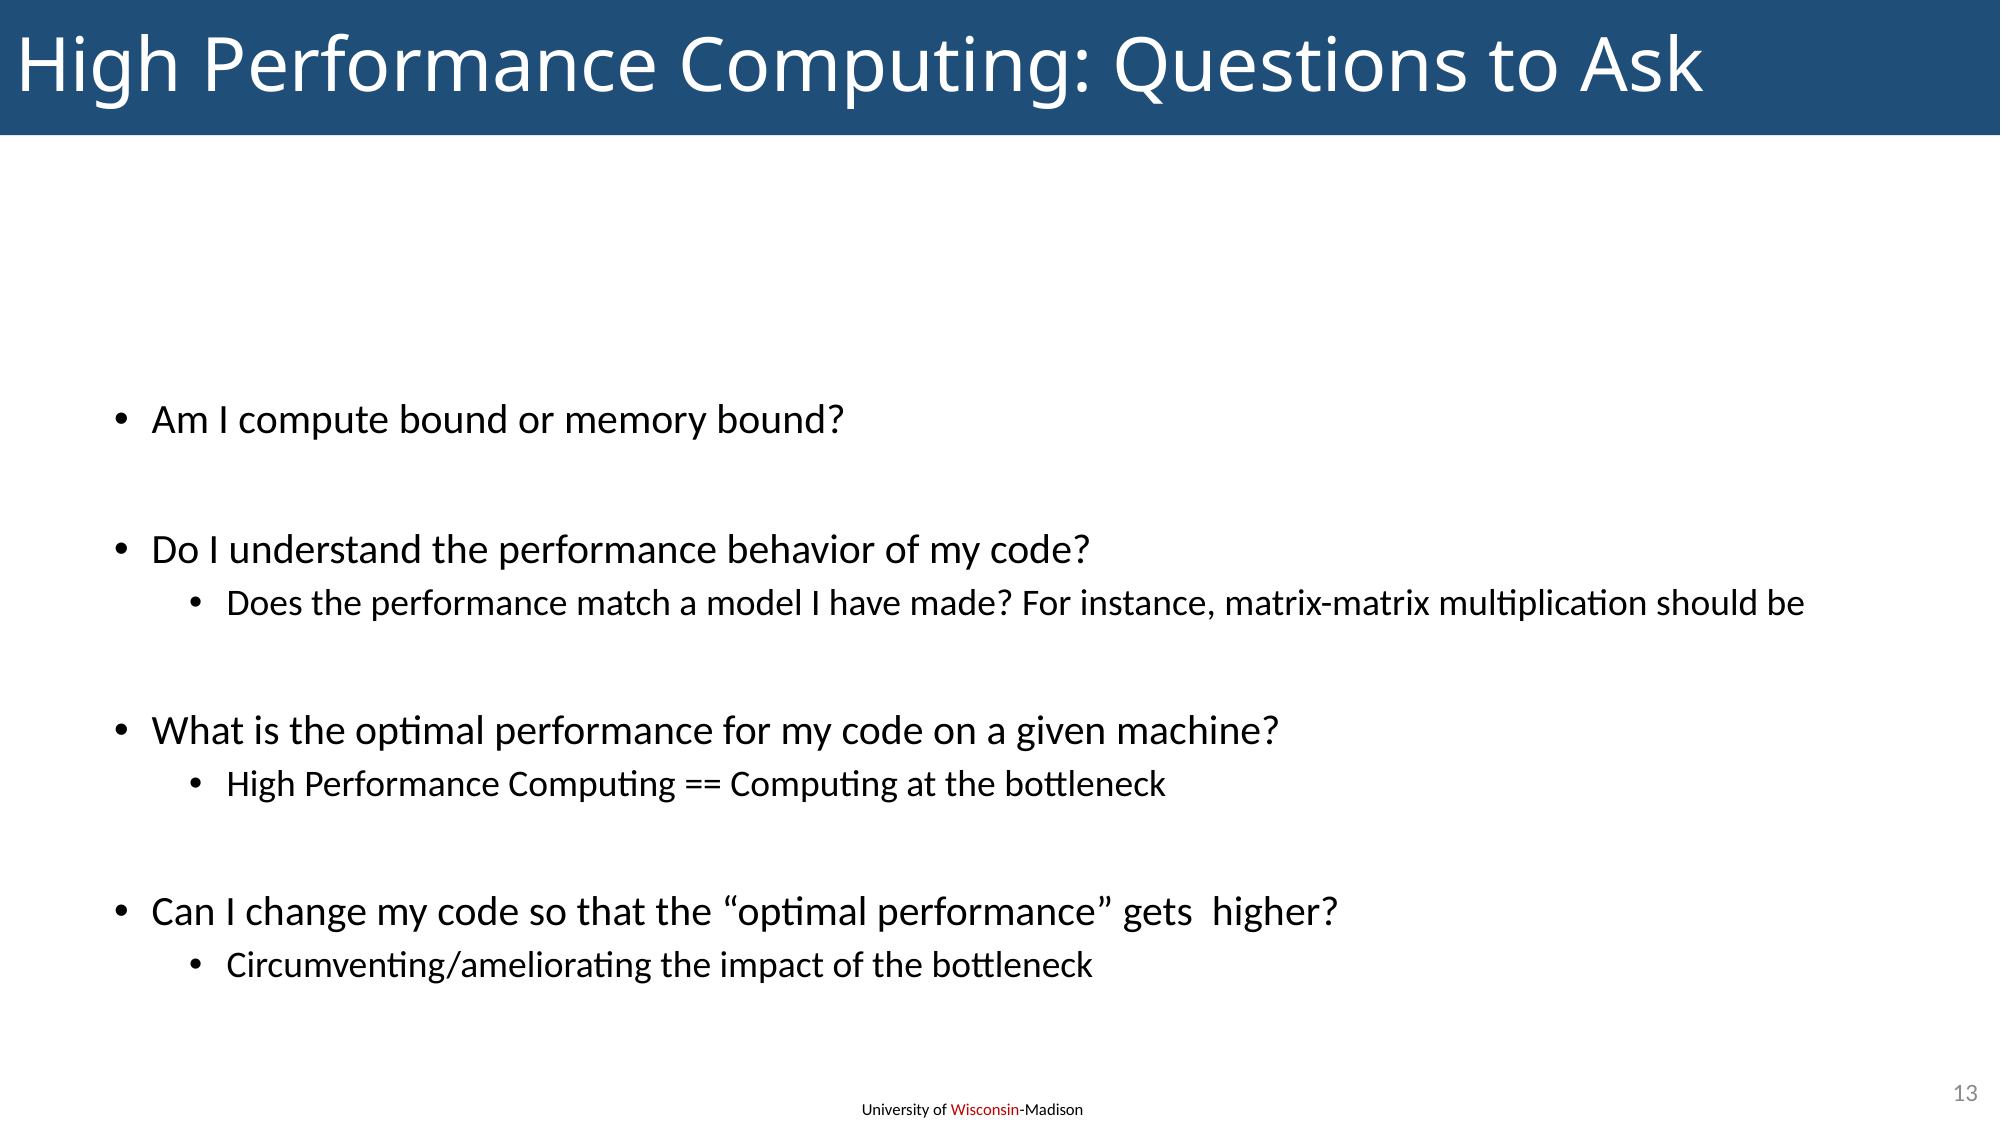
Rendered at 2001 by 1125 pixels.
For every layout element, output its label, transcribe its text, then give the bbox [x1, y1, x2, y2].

slide_number 13 [1879, 1069, 1994, 1114]
title High Performance Computing: Questions to Ask [0, 0, 2000, 136]
